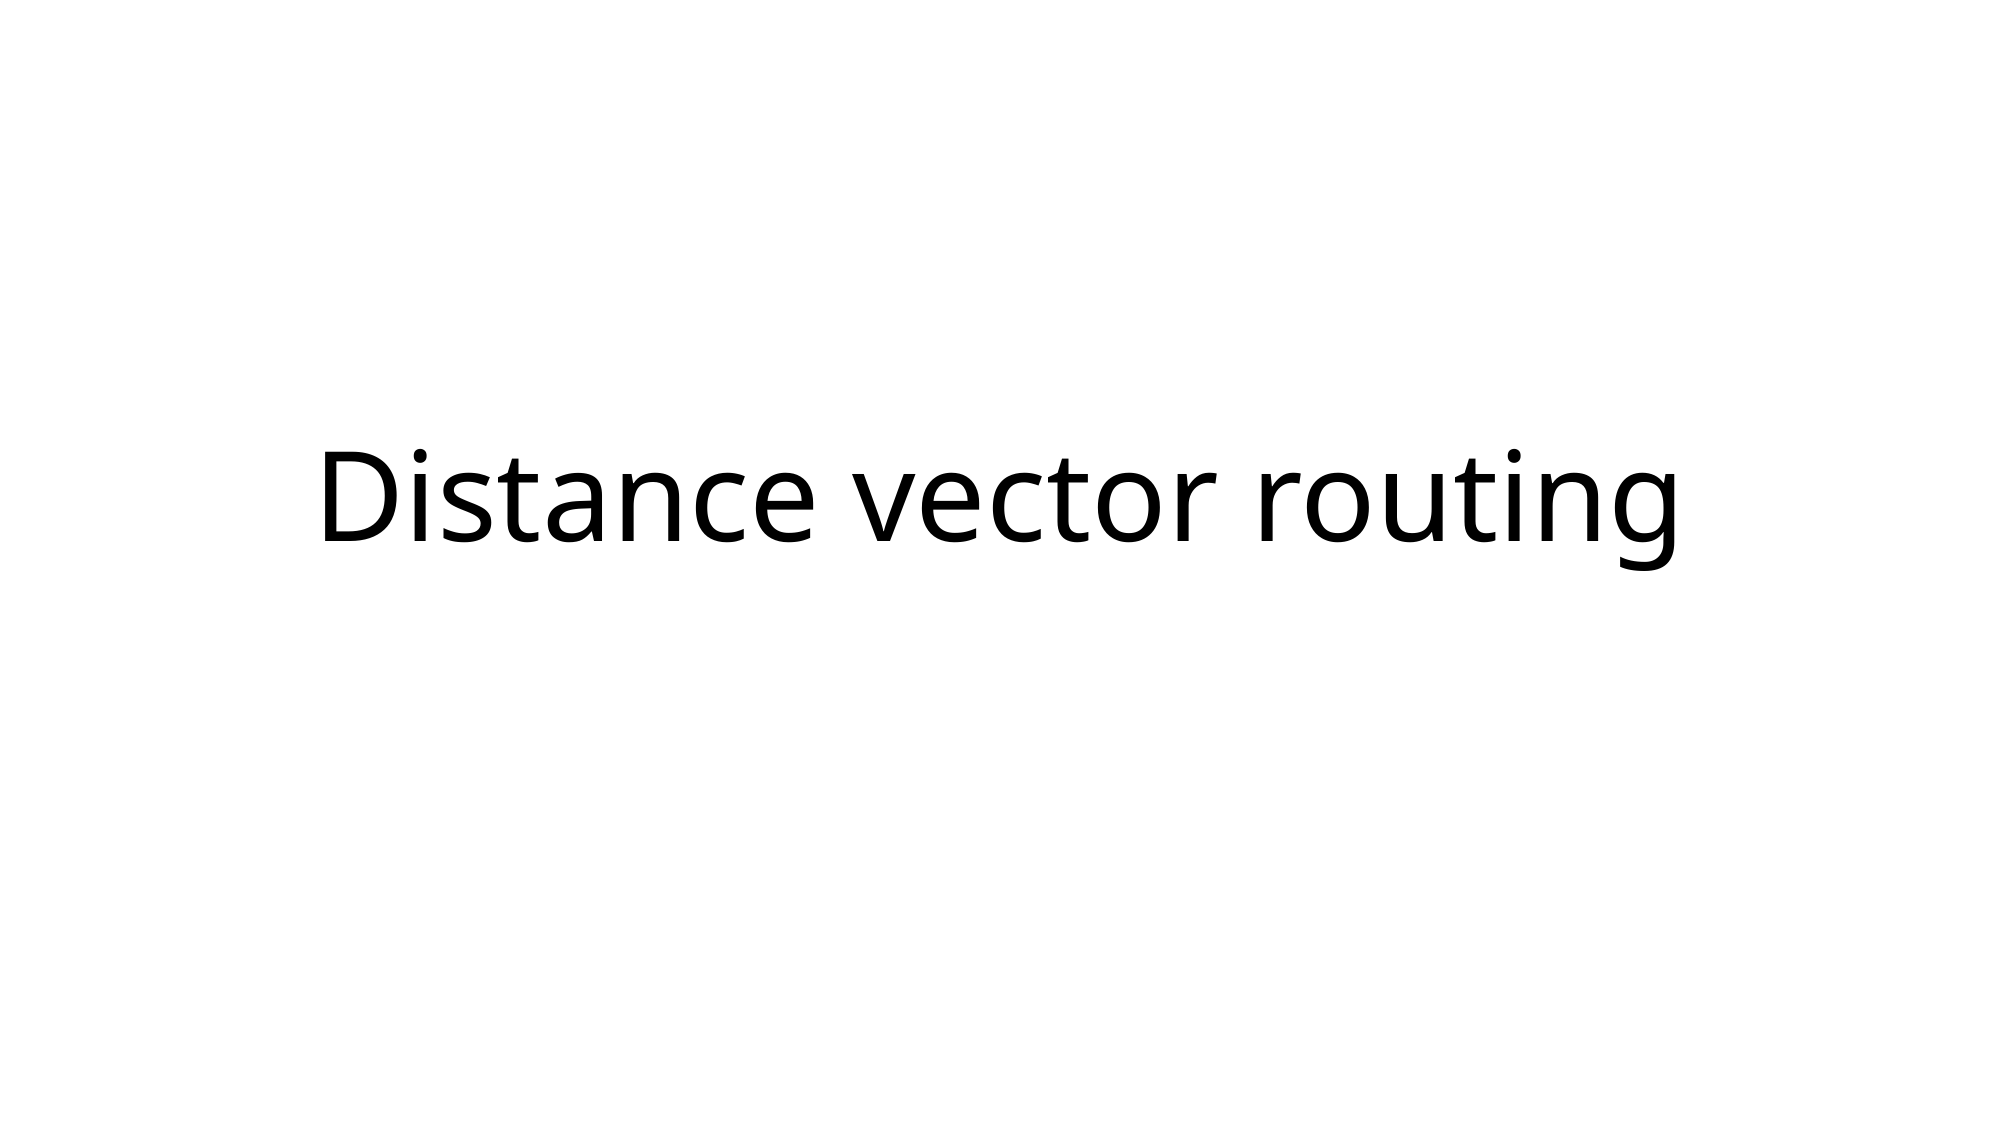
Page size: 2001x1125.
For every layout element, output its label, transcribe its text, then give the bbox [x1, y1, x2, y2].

title Distance vector routing [249, 184, 1750, 576]
